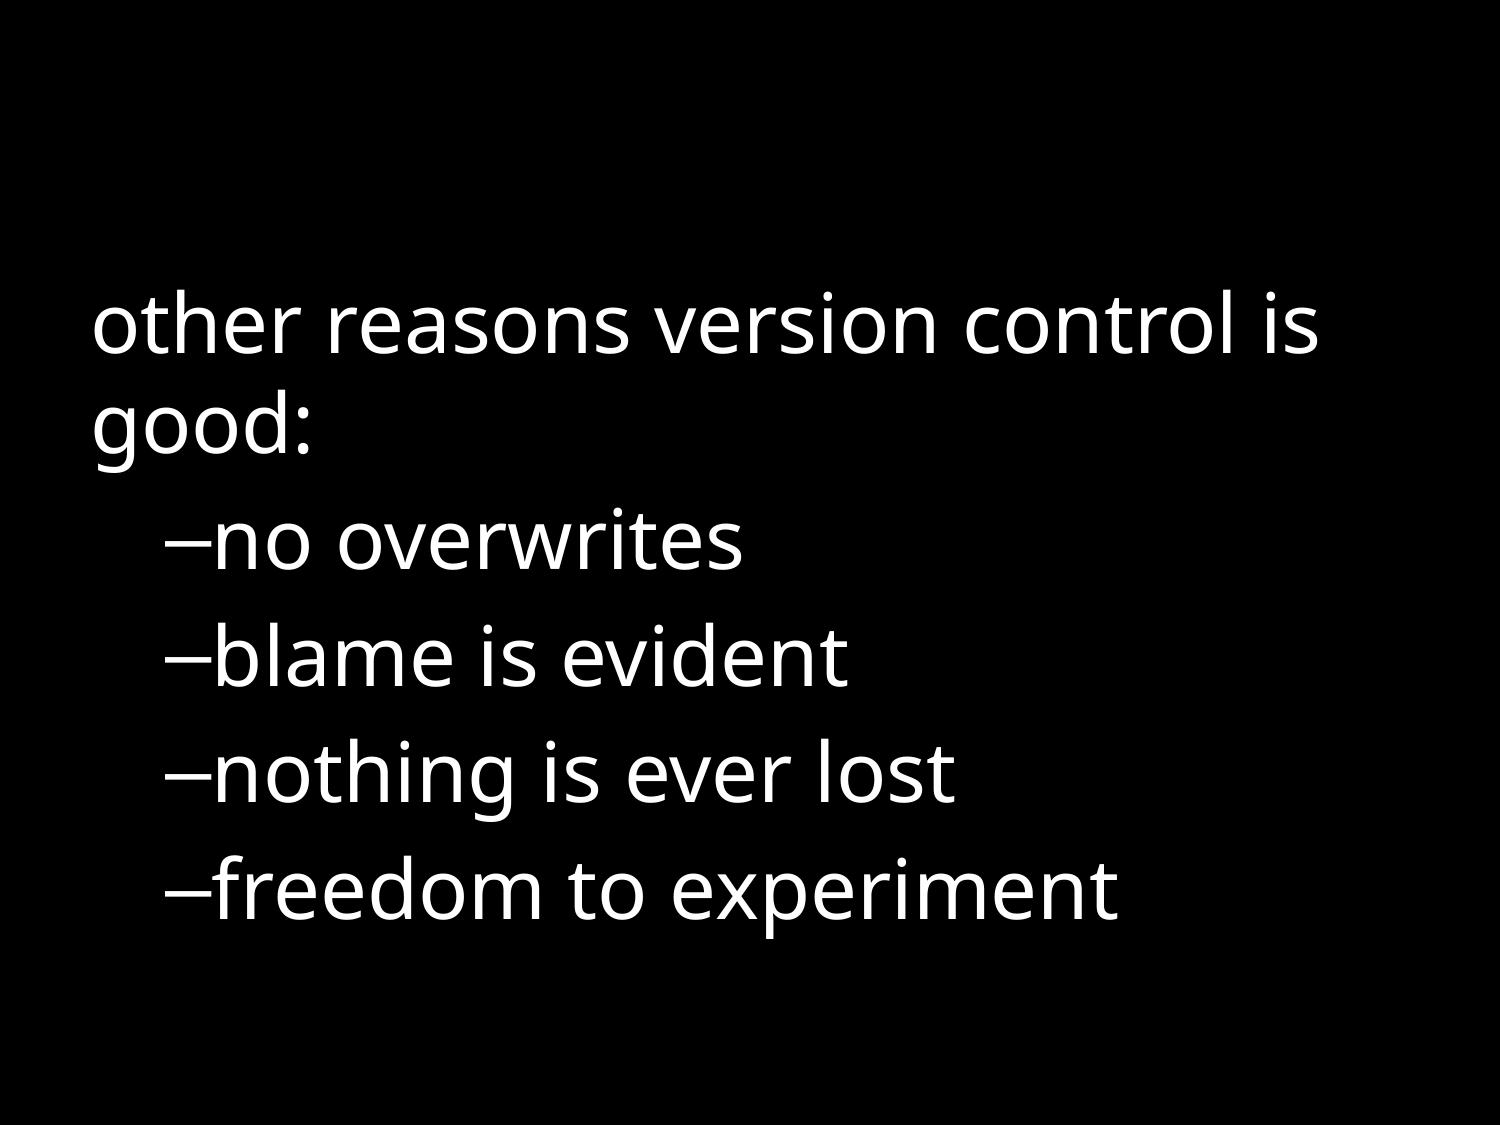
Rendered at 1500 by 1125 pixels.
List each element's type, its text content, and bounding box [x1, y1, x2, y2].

list other reasons version control is good: no overwrites blame is evident nothing is ever lost freedom to experiment [75, 262, 1425, 1005]
